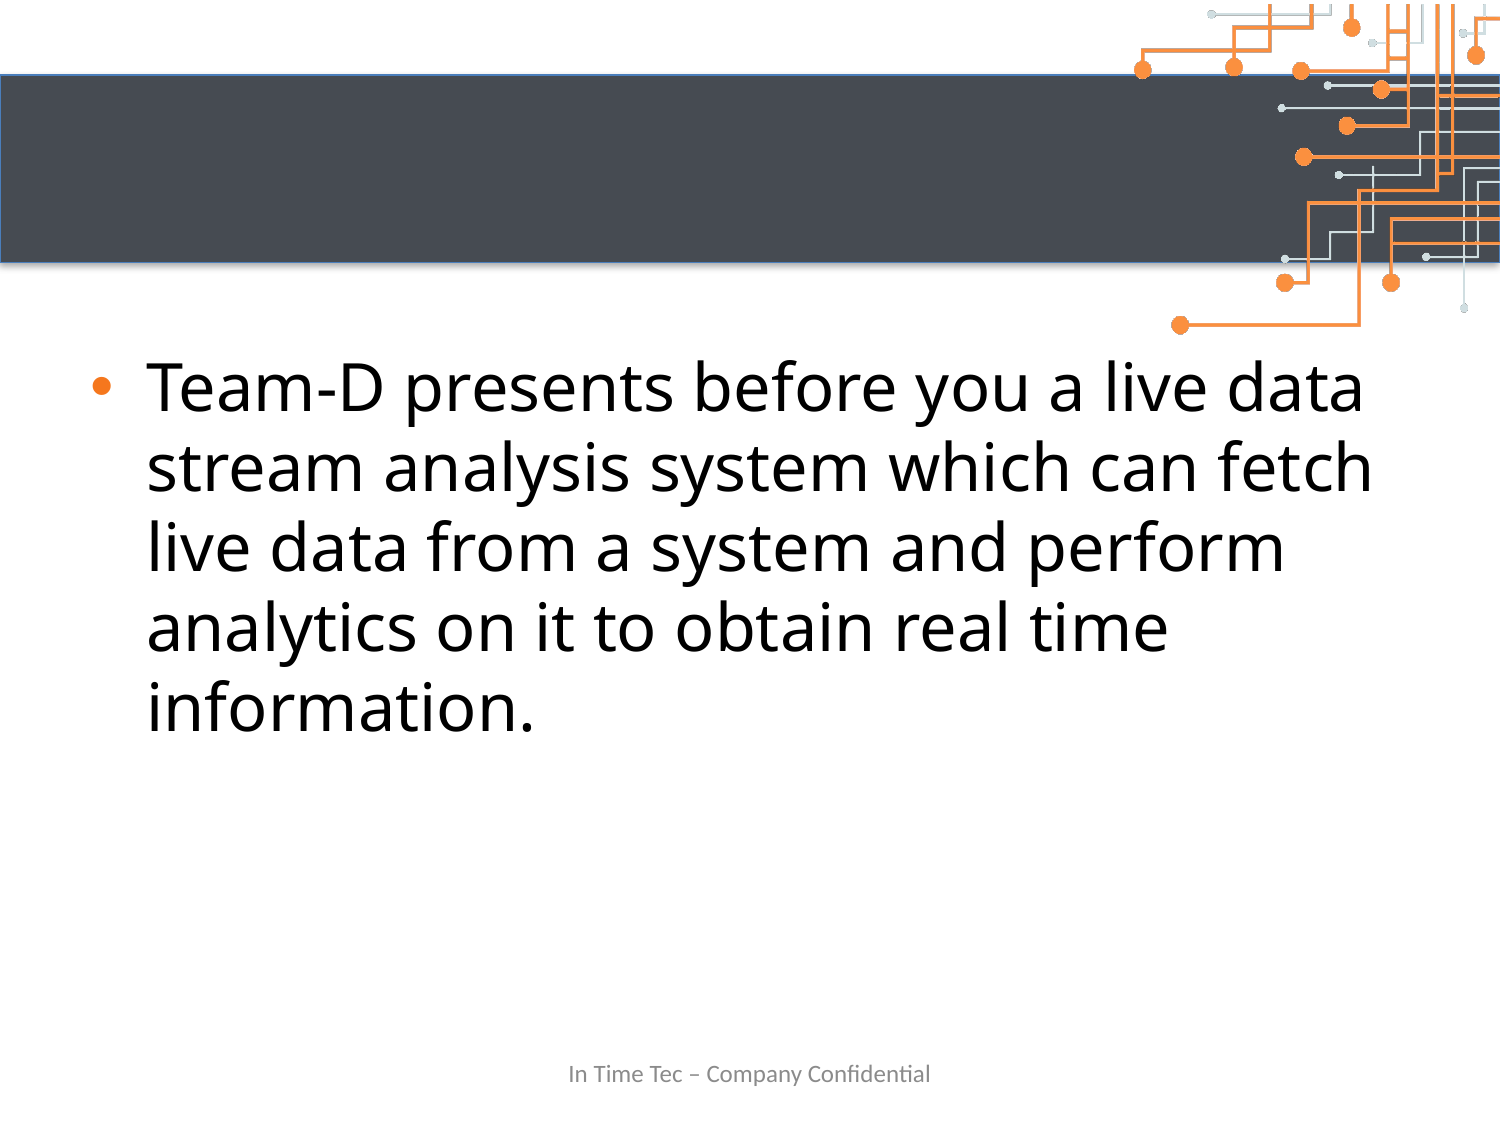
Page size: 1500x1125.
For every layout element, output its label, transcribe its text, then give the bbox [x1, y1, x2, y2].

list Team-D presents before you a live data stream analysis system which can fetch live data from a system and perform analytics on it to obtain real time information. [75, 337, 1425, 1013]
picture [1124, 0, 1500, 375]
footer In Time Tec – Company Confidential [512, 1042, 988, 1103]
